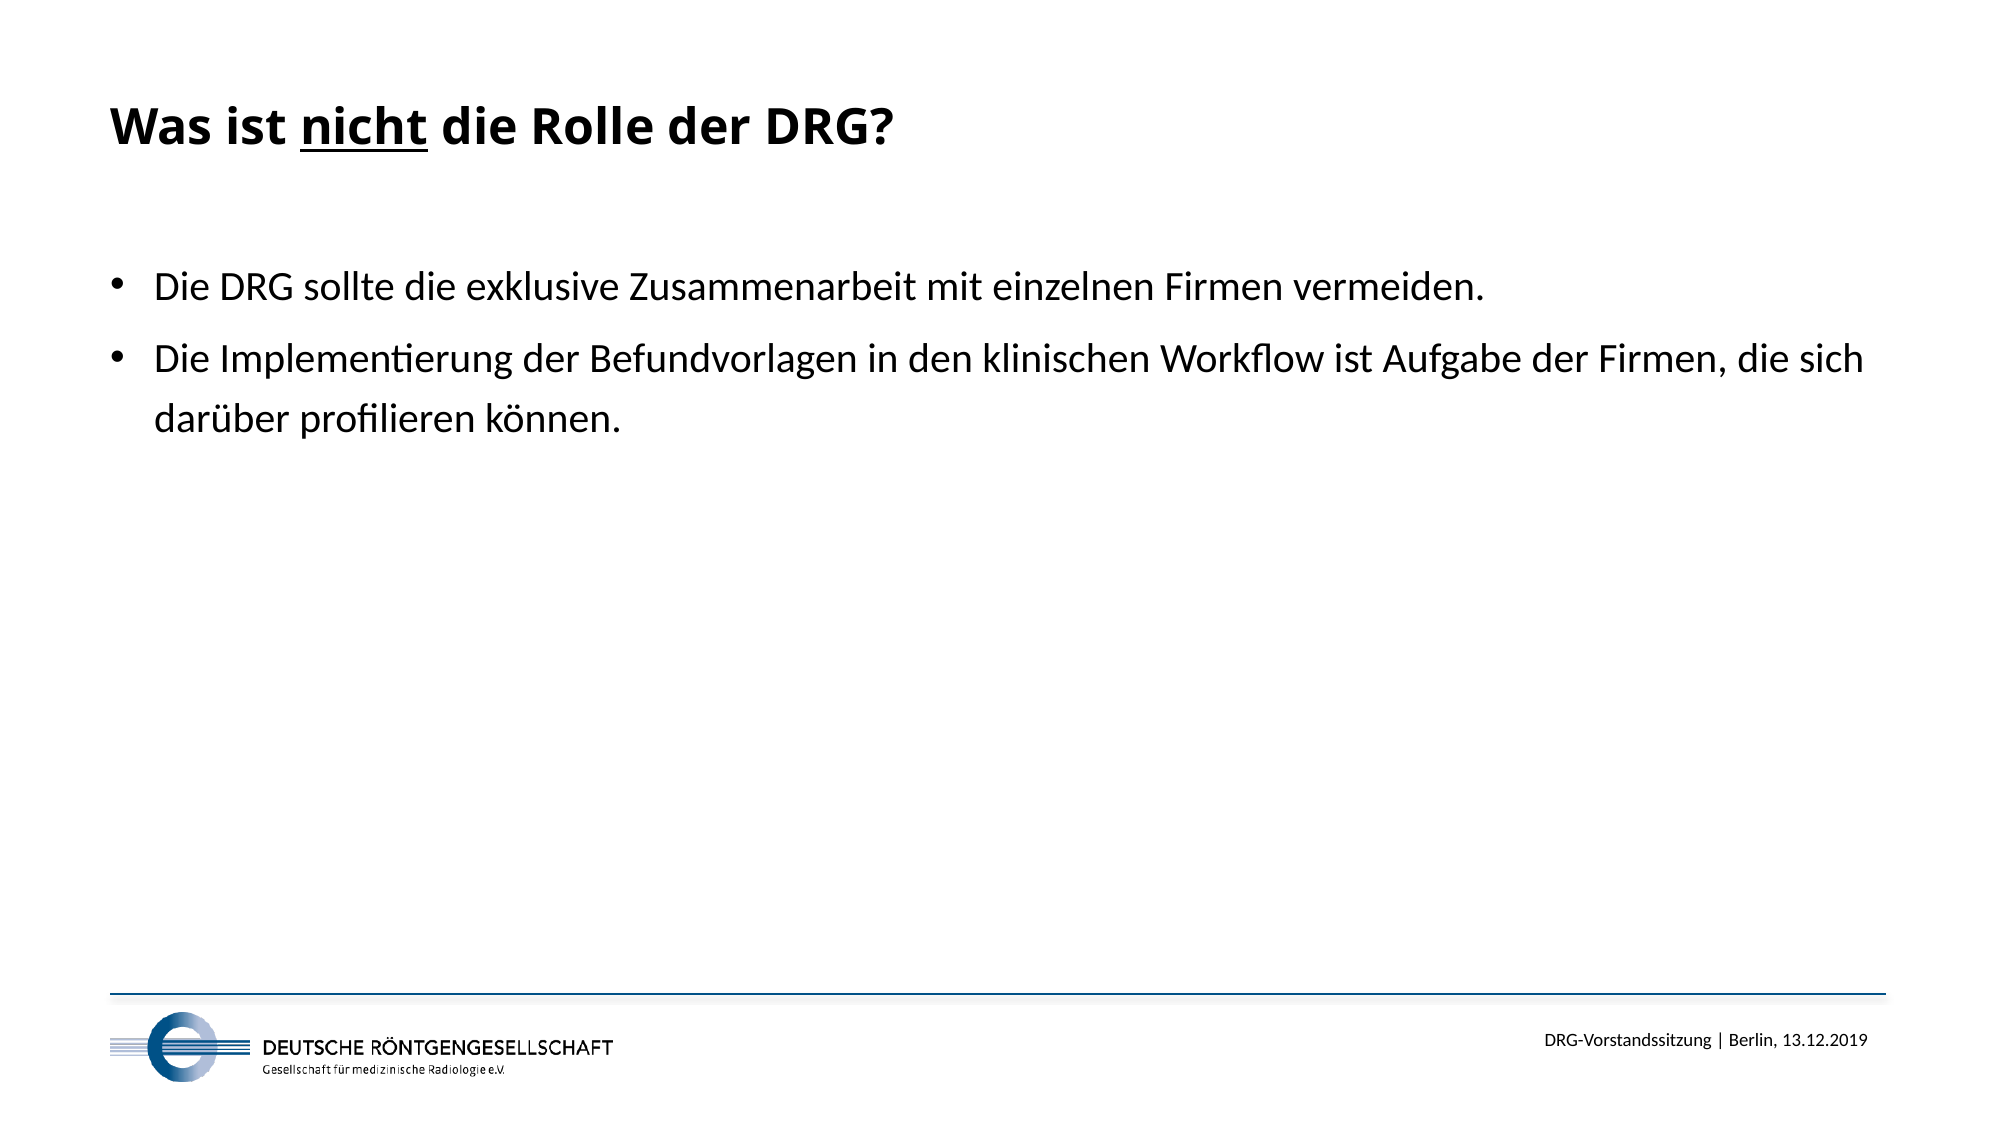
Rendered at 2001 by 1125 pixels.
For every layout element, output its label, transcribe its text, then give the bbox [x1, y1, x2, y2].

picture [110, 1017, 692, 1082]
title Was ist nicht die Rolle der DRG? [110, 87, 1890, 213]
list Die DRG sollte die exklusive Zusammenarbeit mit einzelnen Firmen vermeiden. Die Implementierung der Befundvorlagen in den klinischen Workflow ist Aufgabe der Firmen, die sich darüber profilieren können. [110, 241, 1890, 1017]
